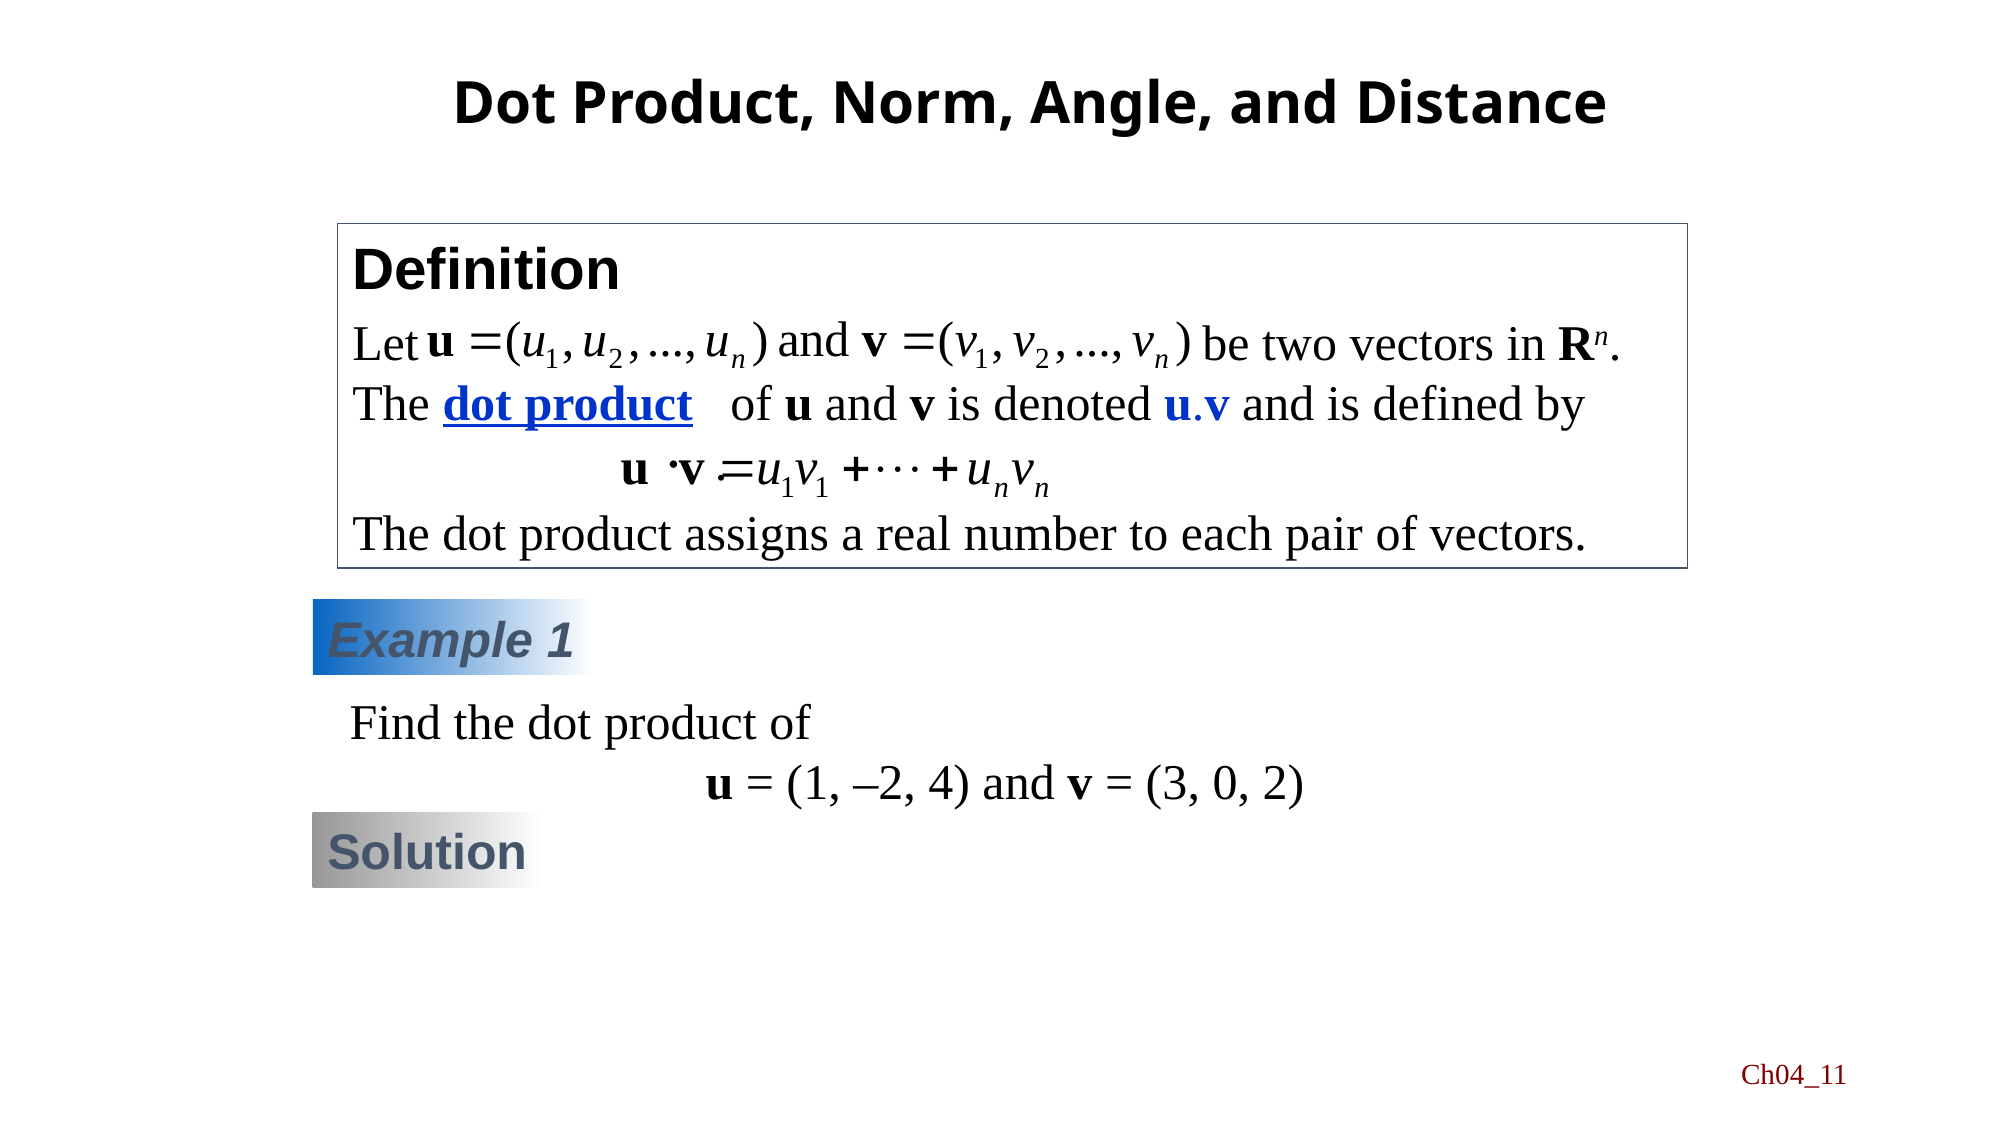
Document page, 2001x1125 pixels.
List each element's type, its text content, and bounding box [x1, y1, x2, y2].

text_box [312, 599, 1688, 818]
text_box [312, 812, 1017, 1006]
slide_number Ch04_11 [1412, 1042, 1863, 1103]
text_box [424, 312, 1196, 375]
text_box Definition Let be two vectors in Rn. The dot product of u and v is denoted u.v and is defined by . The dot product assigns a real number to each pair of vectors. [337, 223, 1688, 569]
title Dot Product, Norm, Angle, and Distance [437, 37, 1713, 173]
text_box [614, 432, 1061, 510]
